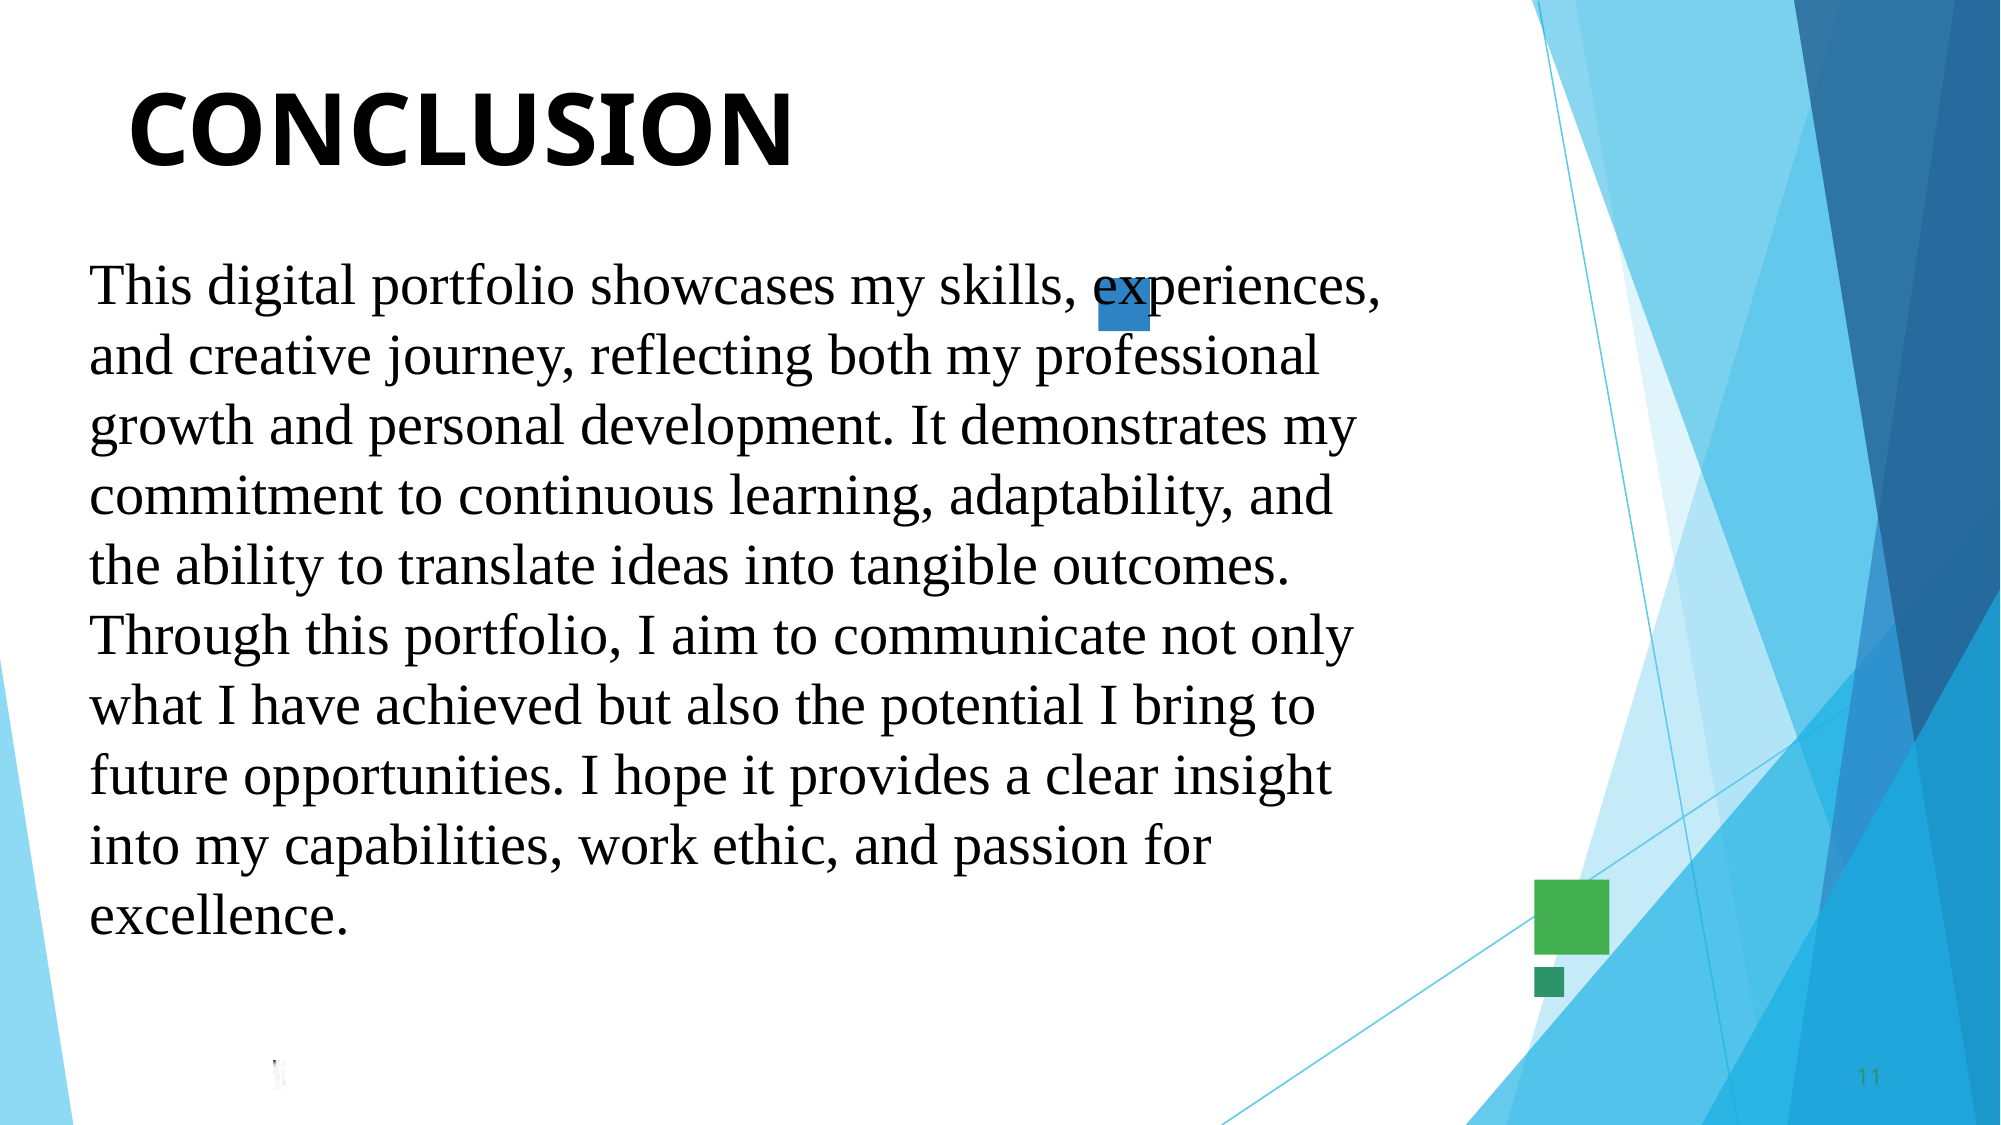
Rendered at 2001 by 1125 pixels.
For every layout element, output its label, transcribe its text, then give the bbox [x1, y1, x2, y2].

title CONCLUSION [123, 63, 875, 238]
picture [273, 1060, 287, 1091]
text_box 11 [1849, 1061, 1888, 1095]
text_box [1534, 879, 1610, 955]
text_box [1534, 967, 1565, 997]
text_box This digital portfolio showcases my skills, experiences, and creative journey, reflecting both my professional growth and personal development. It demonstrates my commitment to continuous learning, adaptability, and the ability to translate ideas into tangible outcomes. Through this portfolio, I aim to communicate not only what I have achieved but also the potential I bring to future opportunities. I hope it provides a clear insight into my capabilities, work ethic, and passion for excellence. [75, 238, 1422, 954]
